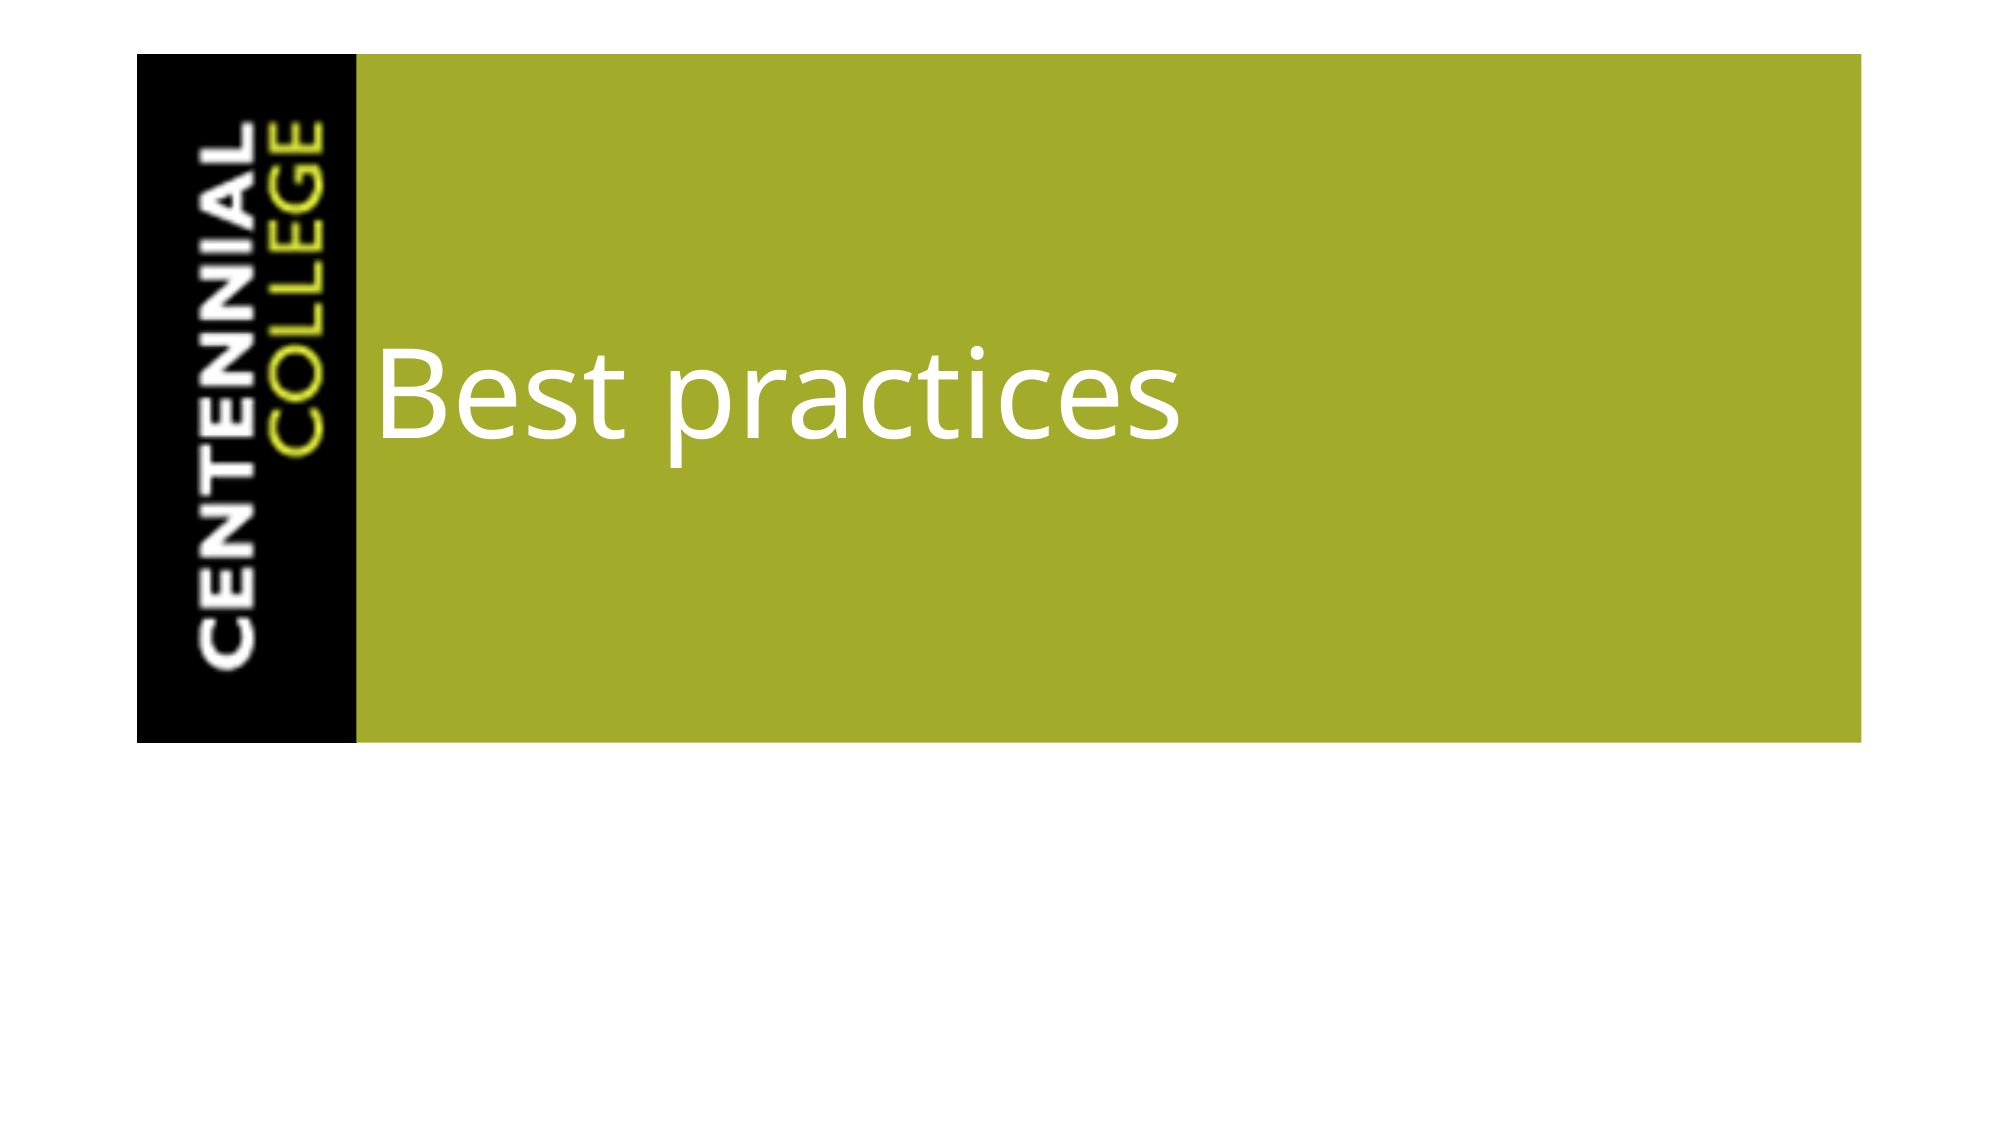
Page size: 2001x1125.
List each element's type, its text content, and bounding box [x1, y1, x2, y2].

title Best practices [356, 54, 1862, 743]
picture [137, 54, 356, 743]
